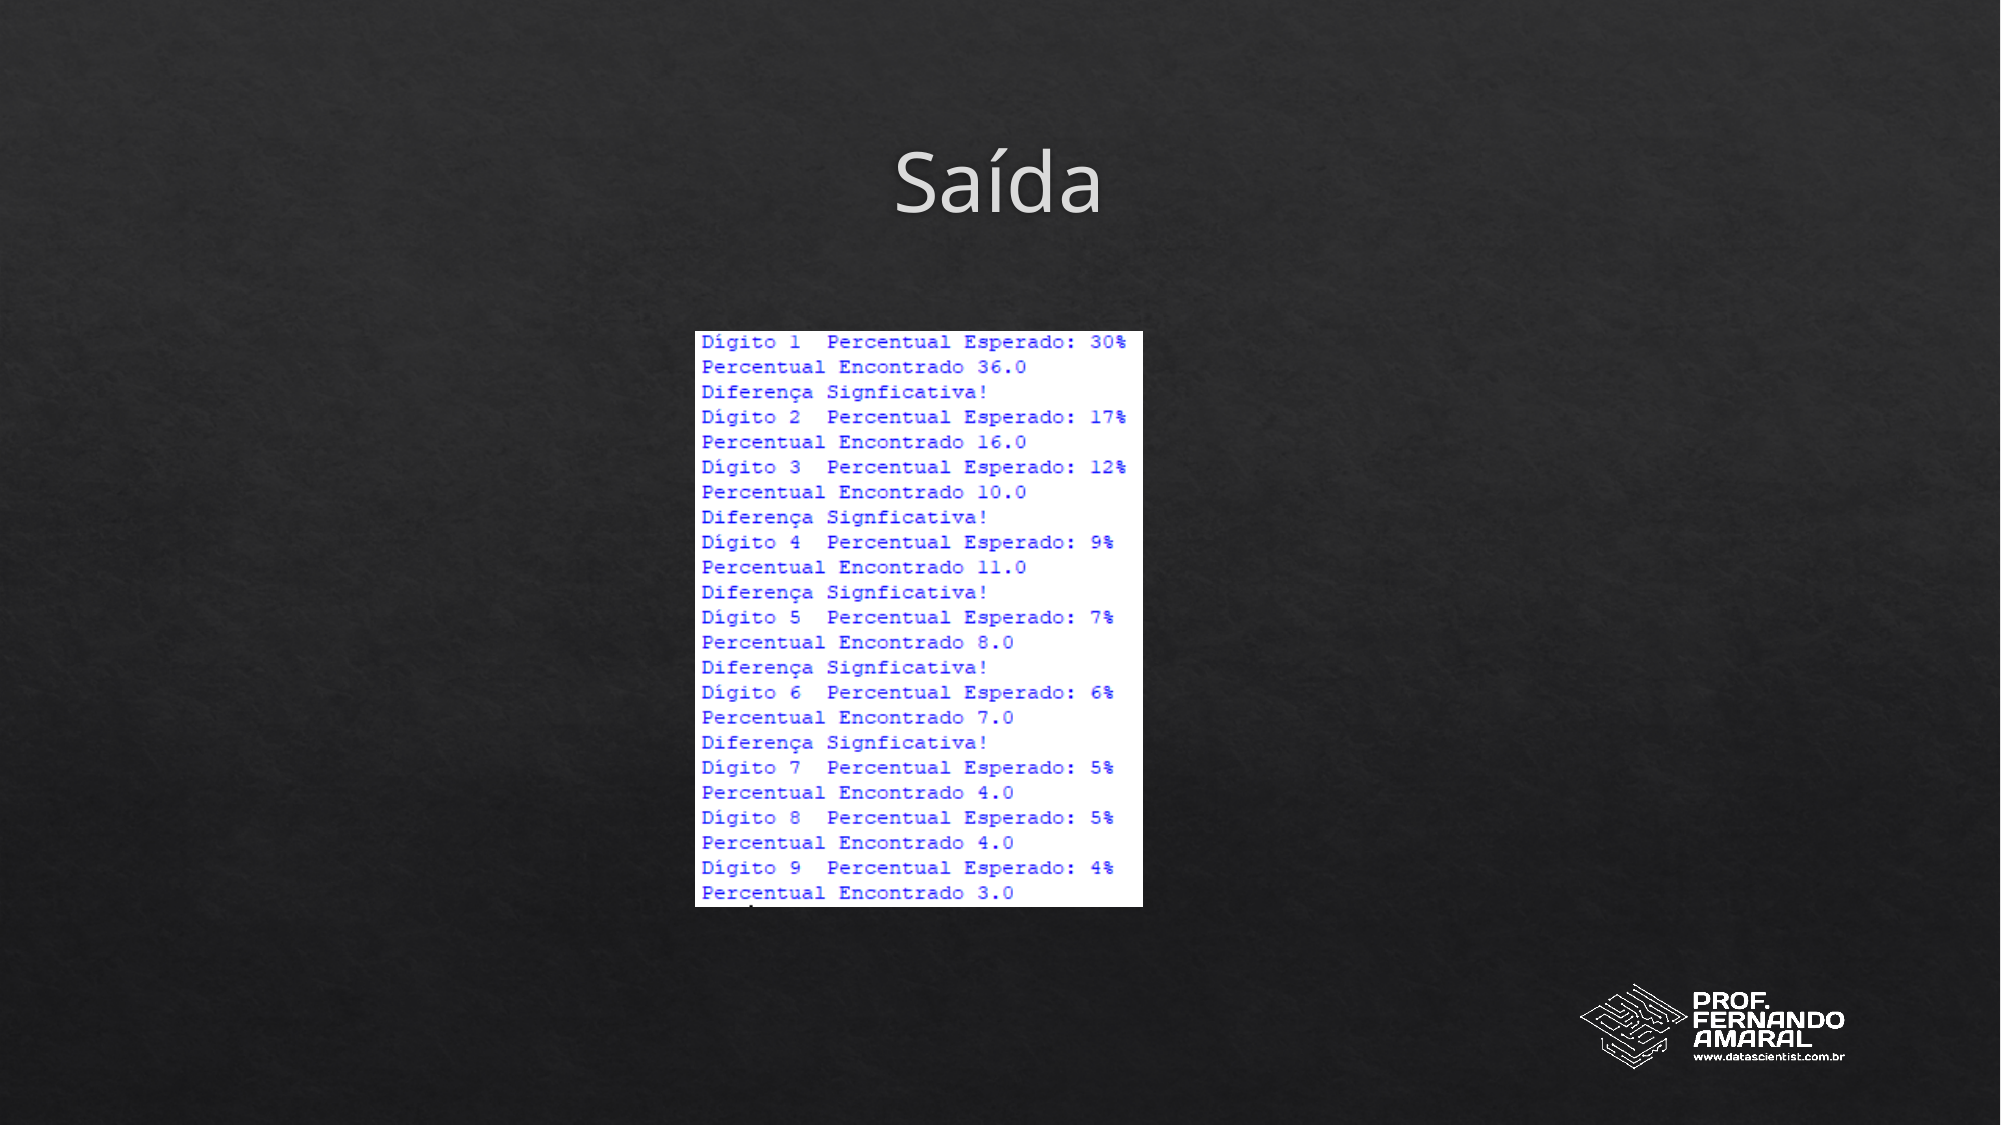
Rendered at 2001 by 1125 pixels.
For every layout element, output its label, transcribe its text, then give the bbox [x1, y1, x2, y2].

title Saída [149, 99, 1849, 260]
picture [695, 331, 1143, 907]
picture [1572, 978, 1852, 1074]
